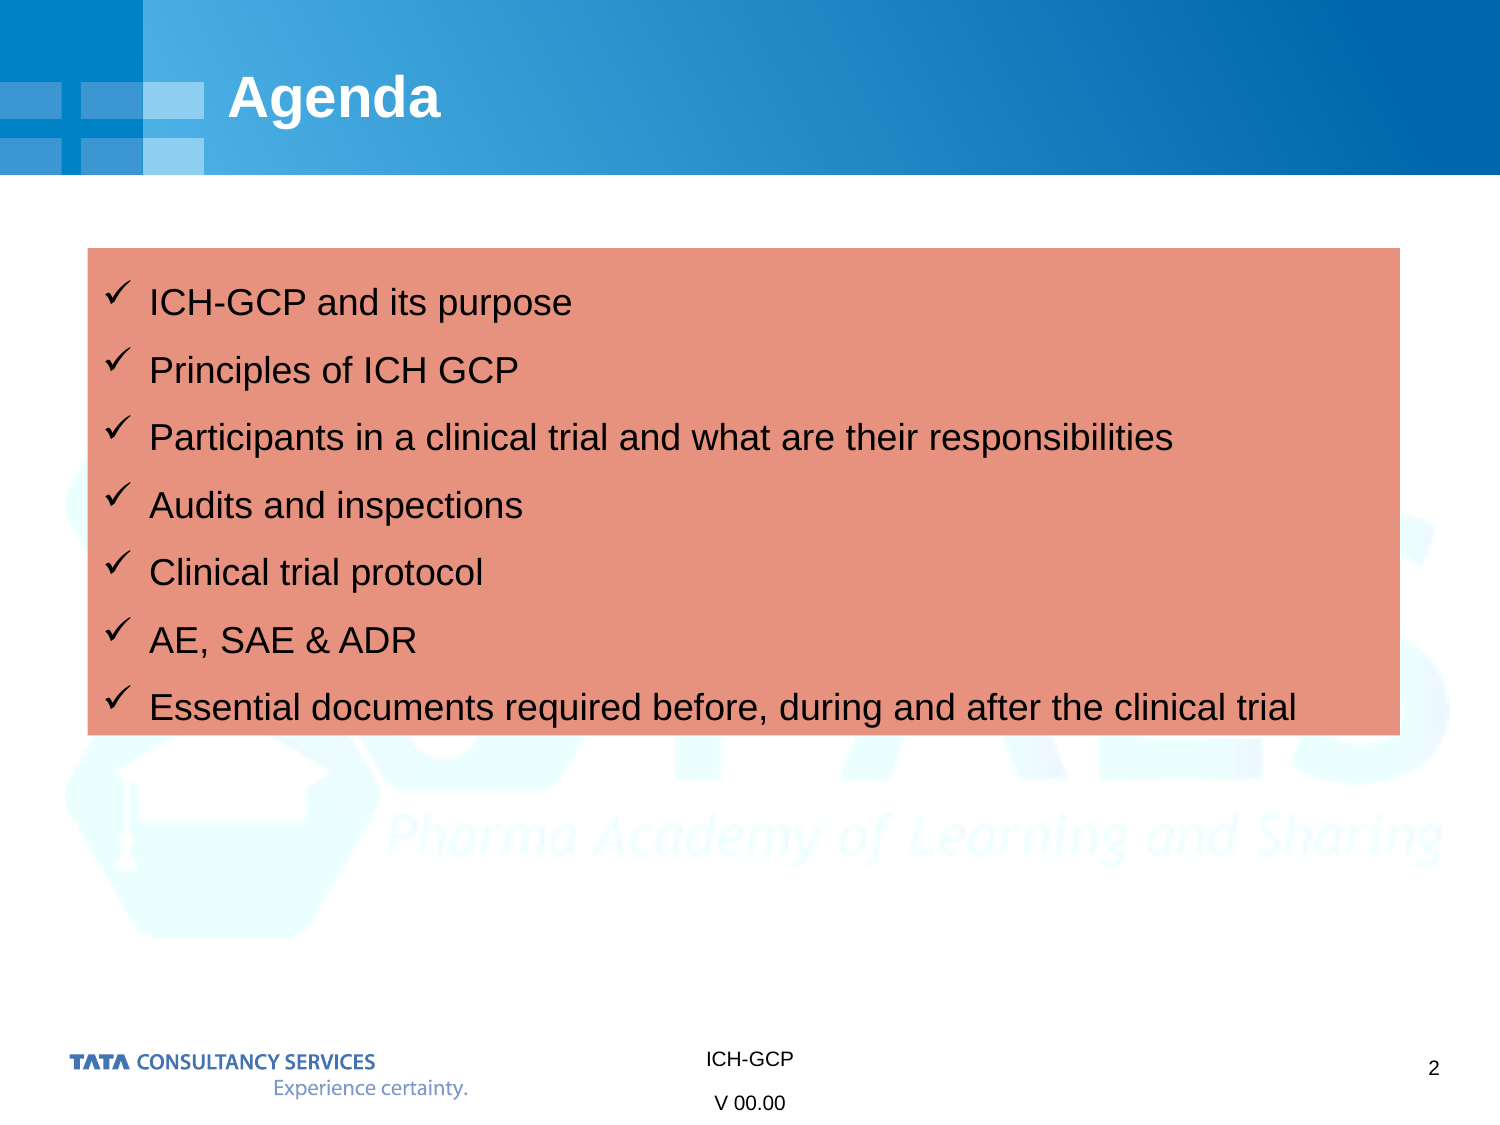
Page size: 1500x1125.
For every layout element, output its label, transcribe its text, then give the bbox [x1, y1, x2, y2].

text_box ICH-GCP and its purpose Principles of ICH GCP Participants in a clinical trial and what are their responsibilities Audits and inspections Clinical trial protocol AE, SAE & ADR Essential documents required before, during and after the clinical trial [87, 248, 1400, 736]
title Agenda [212, 54, 1450, 135]
